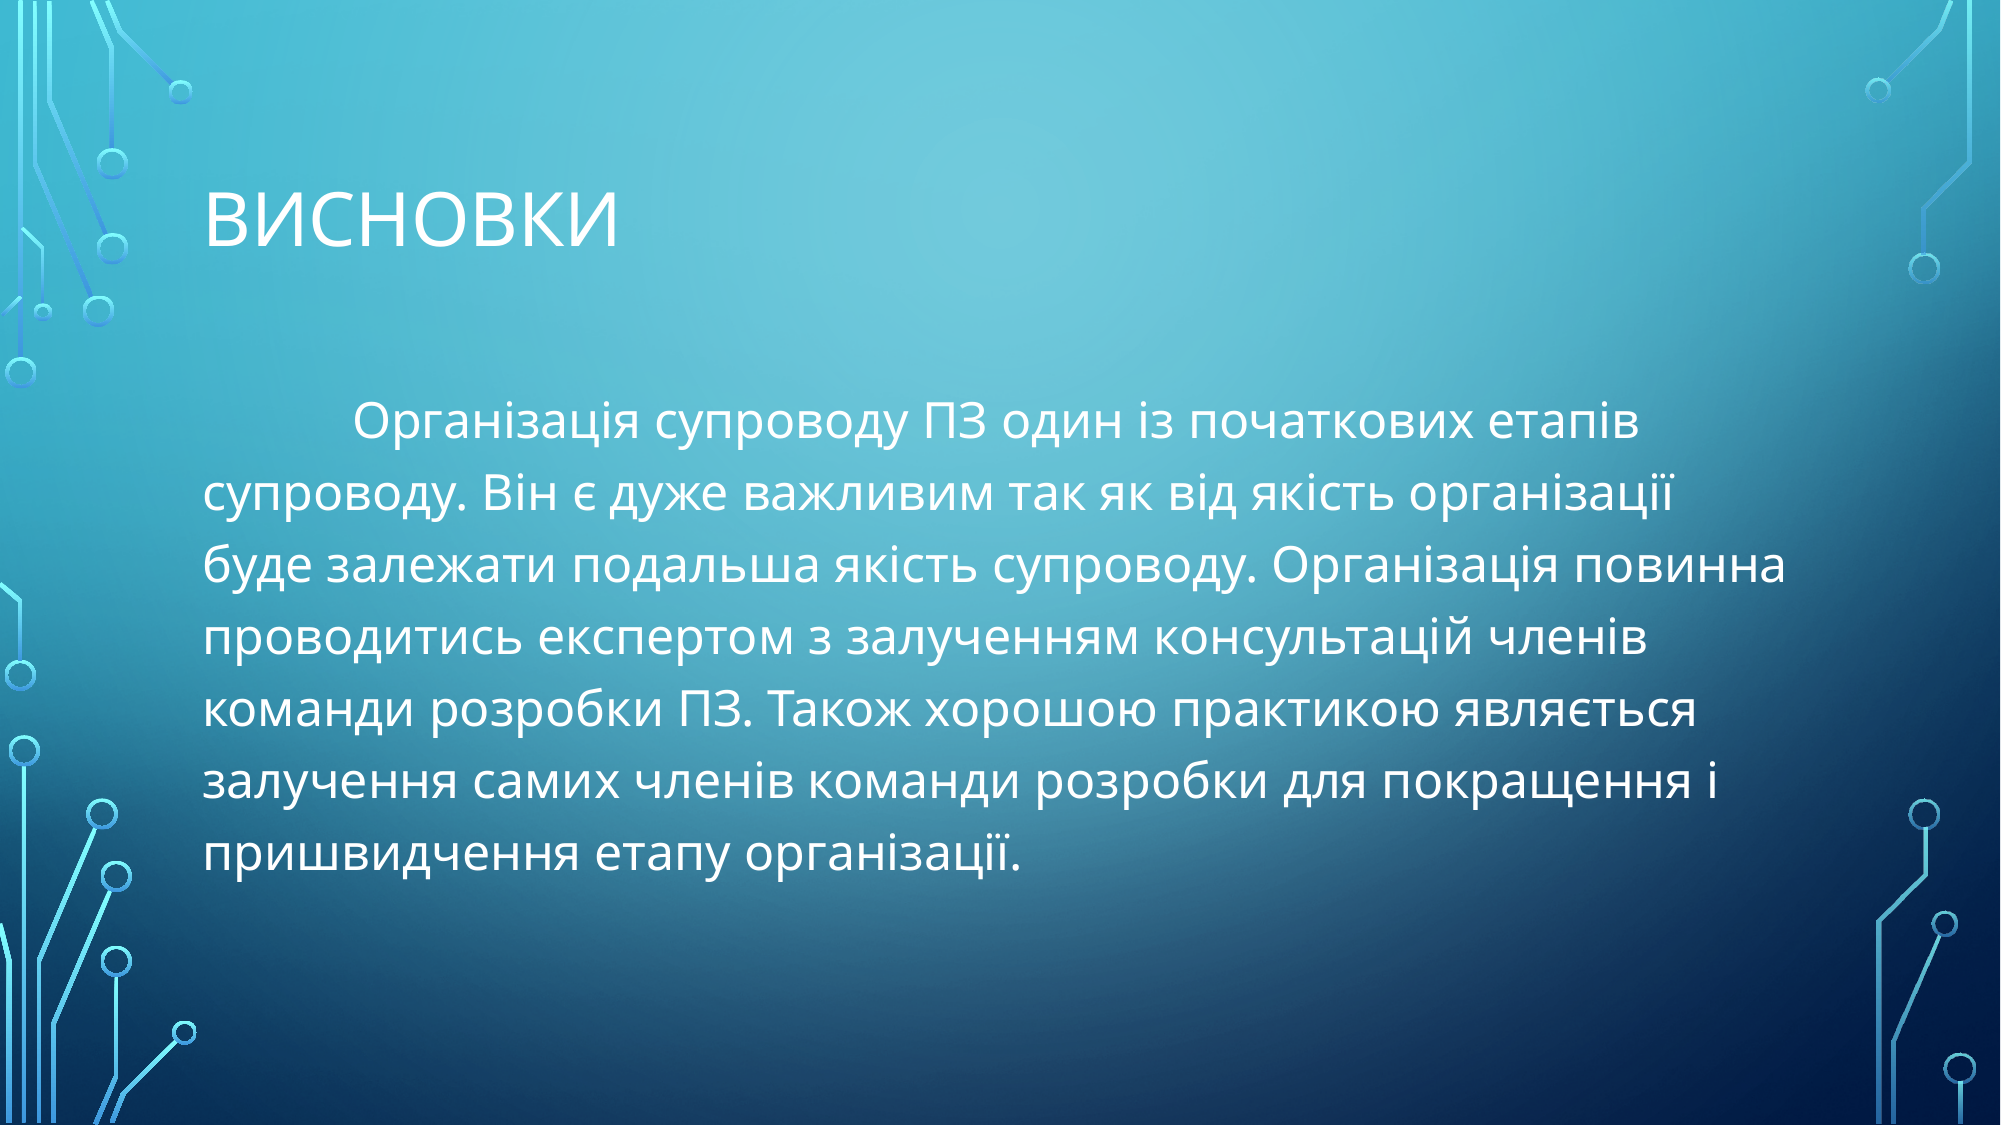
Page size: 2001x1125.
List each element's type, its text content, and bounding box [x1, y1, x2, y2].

title Висновки [187, 101, 1813, 344]
list Організація супроводу ПЗ один із початкових етапів супроводу. Він є дуже важливим так як від якість організації буде залежати подальша якість супроводу. Організація повинна проводитись експертом з залученням консультацій членів команди розробки ПЗ. Також хорошою практикою являється залучення самих членів команди розробки для покращення і пришвидчення етапу організації. [187, 369, 1813, 950]
